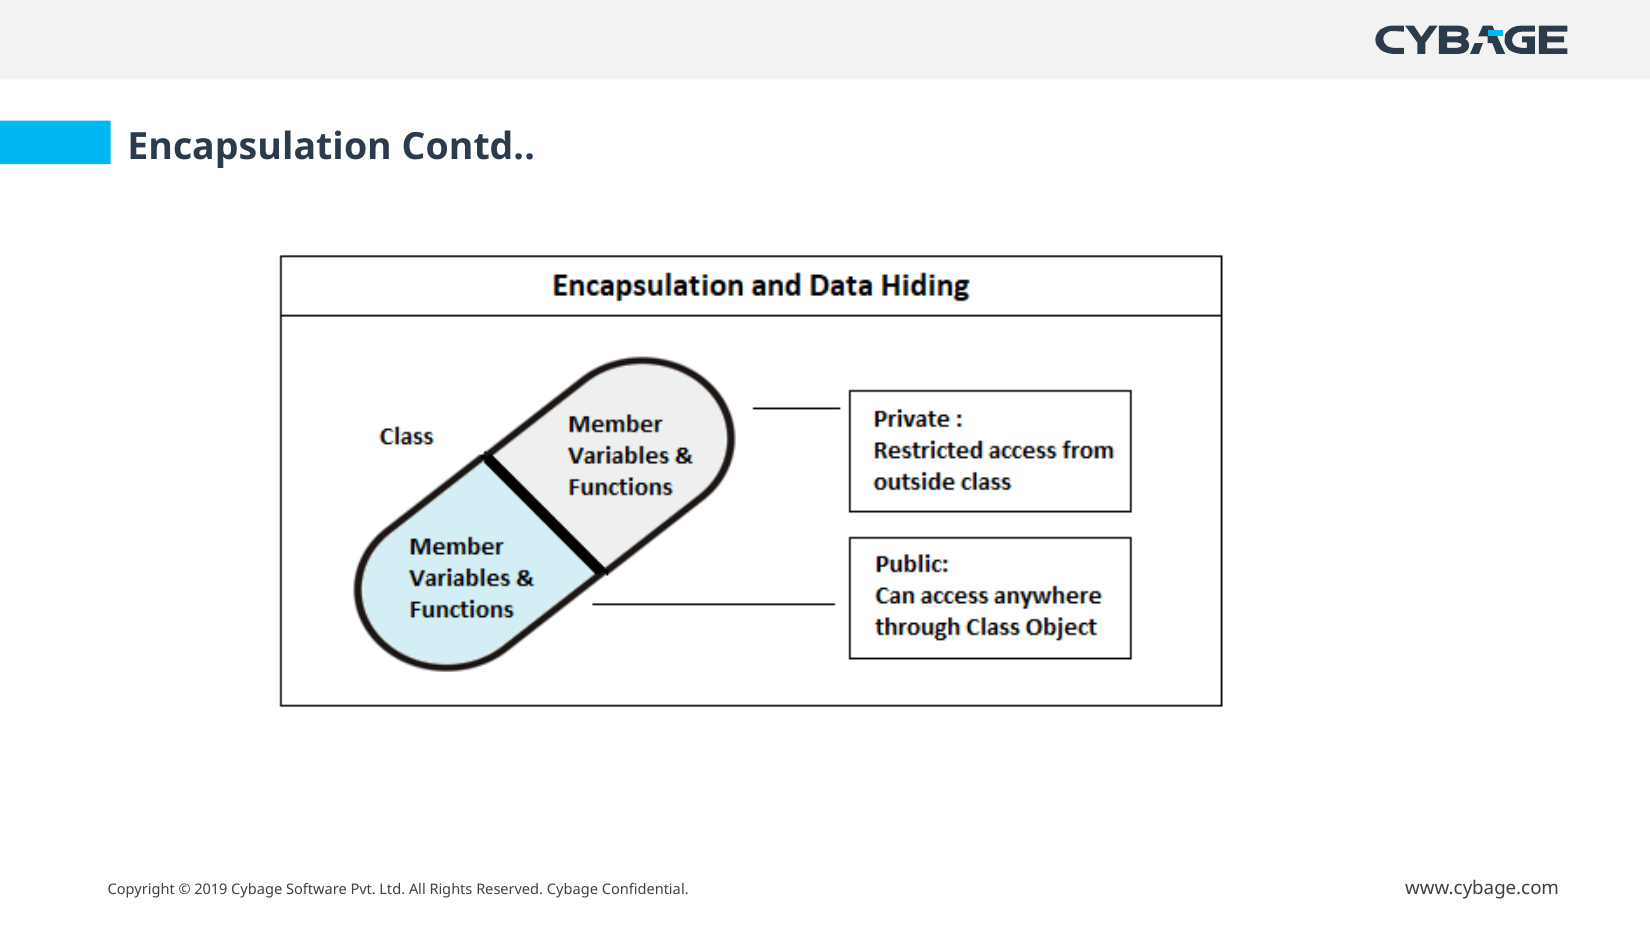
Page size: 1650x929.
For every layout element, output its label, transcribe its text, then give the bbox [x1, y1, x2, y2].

text_box [114, 214, 1515, 802]
picture [248, 226, 1263, 742]
text_box Encapsulation Contd.. [110, 114, 775, 190]
text_box [0, 118, 110, 166]
